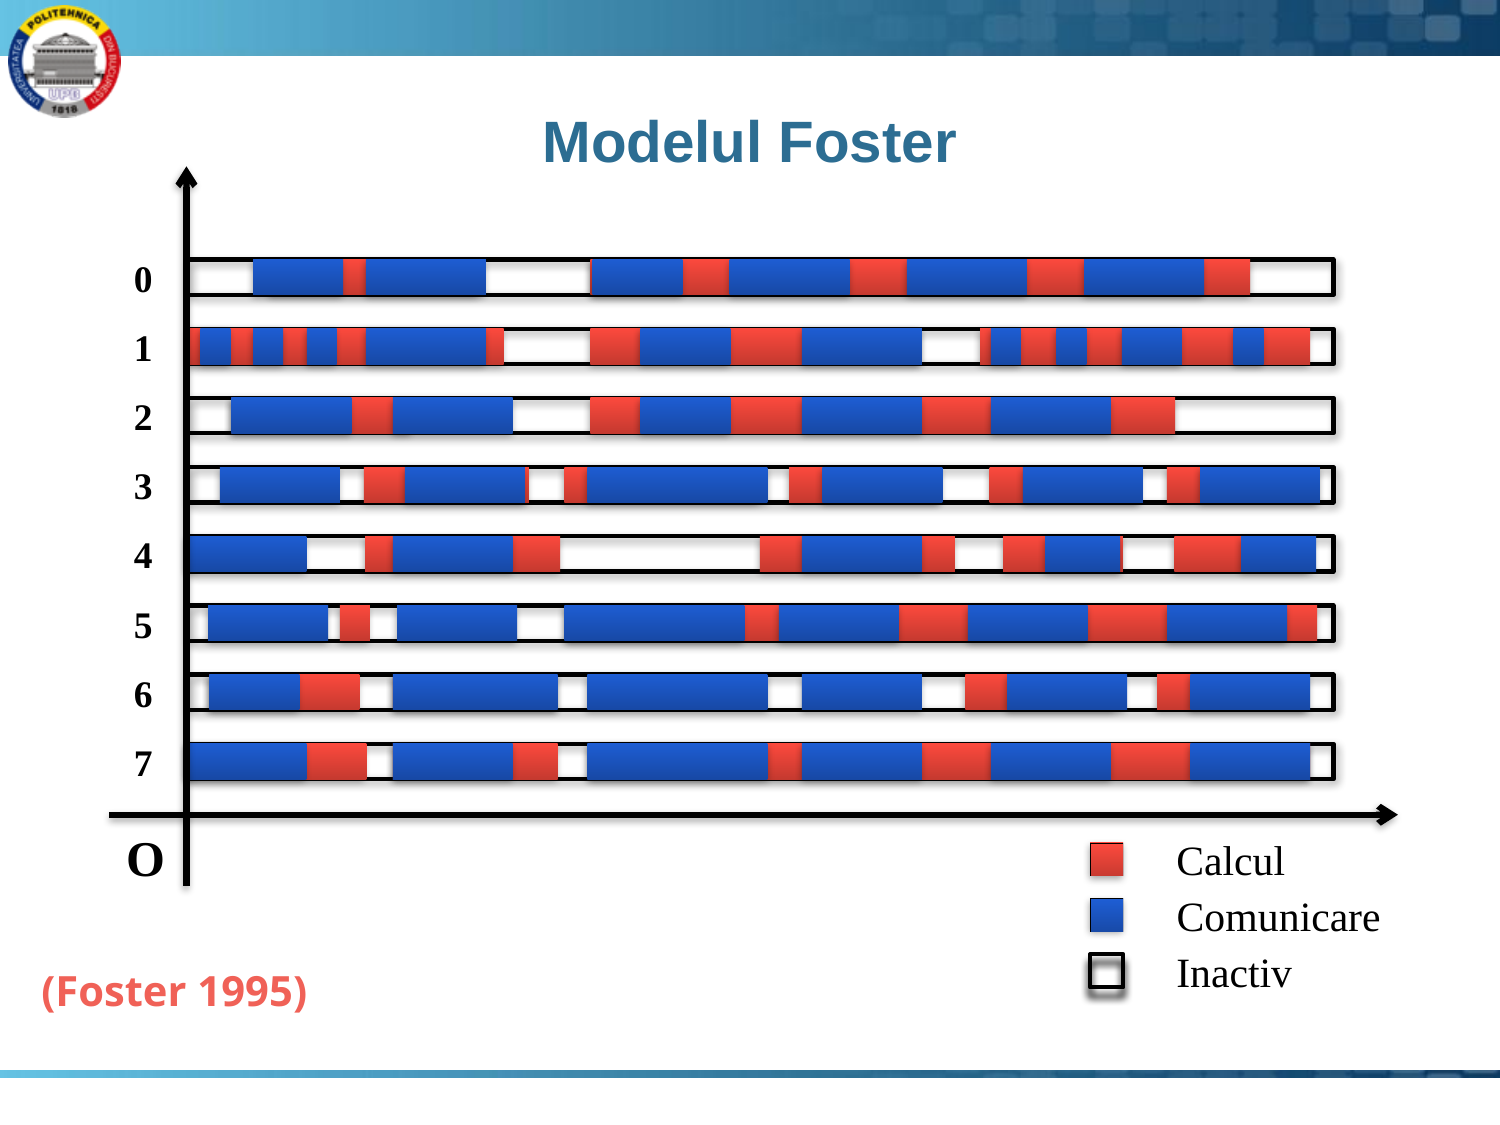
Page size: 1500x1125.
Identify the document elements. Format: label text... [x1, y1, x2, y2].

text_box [191, 466, 1334, 503]
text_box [191, 674, 1334, 711]
text_box 2 [118, 385, 168, 446]
text_box O [111, 822, 180, 894]
text_box 7 [118, 731, 168, 792]
picture [0, 0, 1500, 118]
text_box 0 [118, 247, 168, 308]
text_box 5 [118, 593, 168, 653]
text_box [191, 328, 1334, 365]
text_box 3 [118, 454, 168, 515]
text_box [1089, 826, 1397, 1004]
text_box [191, 605, 1334, 642]
text_box 4 [118, 524, 168, 584]
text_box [191, 259, 1334, 296]
text_box 1 [118, 316, 168, 377]
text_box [191, 743, 1334, 780]
text_box (Foster 1995) [26, 957, 364, 1023]
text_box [191, 535, 1334, 572]
picture [0, 1070, 1500, 1078]
text_box 6 [118, 662, 168, 723]
title Modelul Foster [51, 102, 1449, 178]
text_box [191, 397, 1334, 434]
